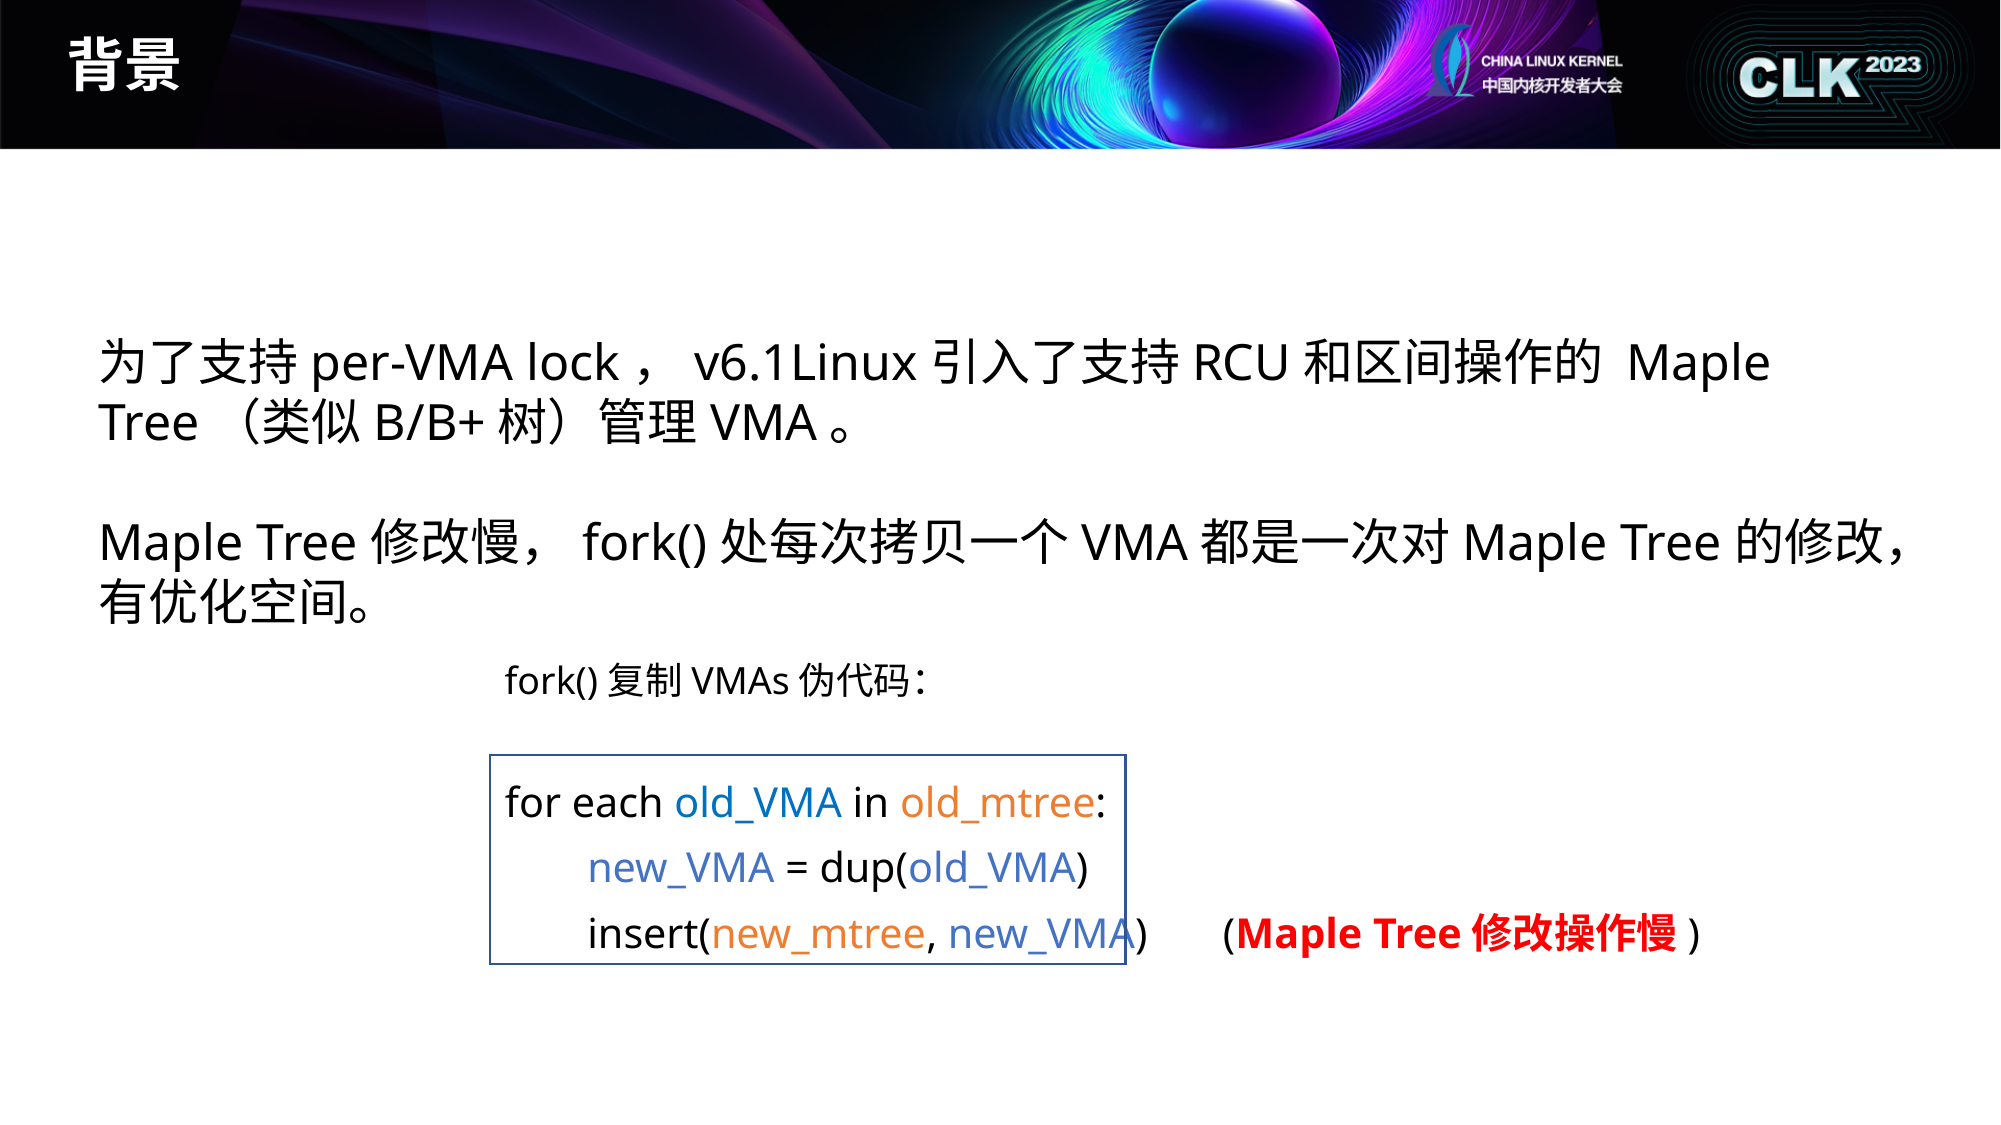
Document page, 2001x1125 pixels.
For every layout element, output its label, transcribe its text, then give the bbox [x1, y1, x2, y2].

text_box [489, 754, 1127, 965]
list [51, 194, 1026, 627]
text_box for each old_VMA in old_mtree: new_VMA = dup(old_VMA) insert(new_mtree, new_VMA) (Maple Tree修改操作慢) [1127, 704, 1792, 965]
text_box 为了支持per-VMA lock，v6.1Linux引入了支持RCU和区间操作的 Maple Tree（类似B/B+树）管理VMA。 Maple Tree修改慢，fork()处每次拷贝一个VMA都是一次对Maple Tree的修改，有优化空间。 [83, 323, 1921, 756]
text_box fork()复制VMAs伪代码： [489, 649, 1157, 754]
picture [0, 0, 2001, 1125]
title 背景 [51, 13, 1003, 122]
